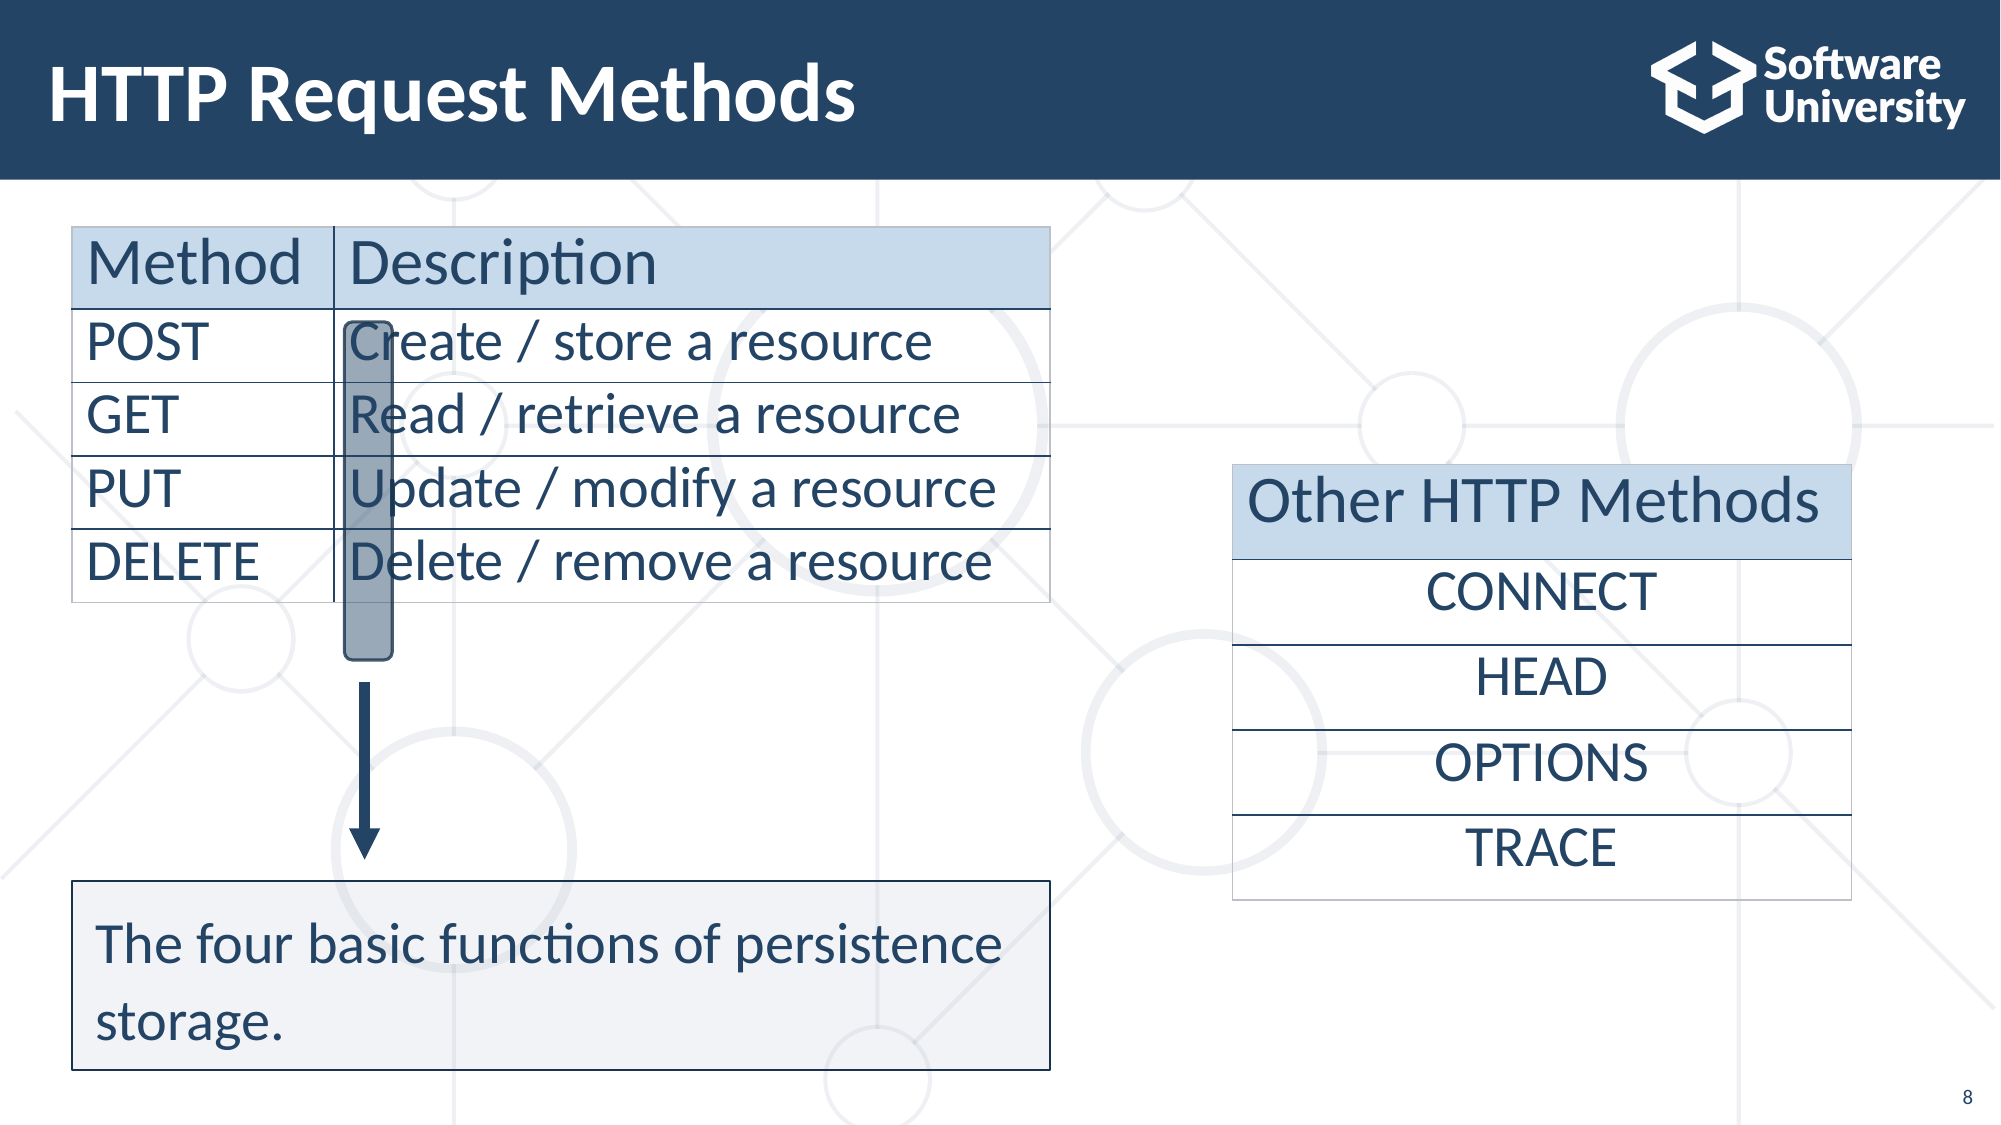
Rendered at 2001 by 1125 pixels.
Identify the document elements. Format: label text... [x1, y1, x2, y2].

table_cell TRACE [1233, 816, 1851, 899]
table_cell CONNECT [1233, 560, 1851, 644]
table_cell PUT [73, 457, 333, 528]
table_header Other HTTP Methods [1233, 465, 1851, 559]
title HTTP Request Methods [31, 16, 1591, 161]
text_box The four basic functions of persistence storage. [71, 880, 1051, 1070]
table_cell DELETE [73, 530, 333, 602]
table_cell GET [73, 383, 333, 455]
table_header Description [335, 228, 1049, 308]
table_cell HEAD [1233, 646, 1851, 729]
table_cell POST [73, 310, 333, 382]
slide_number 8 [1927, 1067, 1989, 1117]
text_box [342, 319, 395, 663]
table_cell Read / retrieve a resource [395, 383, 1049, 455]
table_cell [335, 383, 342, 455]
table_cell OPTIONS [1233, 731, 1851, 814]
table_cell Delete / remove a resource [395, 530, 1049, 602]
table_cell Update / modify a resource [395, 457, 1049, 528]
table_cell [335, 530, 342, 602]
picture [1651, 41, 1966, 134]
table_cell Create / store a resource [335, 310, 1049, 382]
table_header Method [73, 228, 333, 308]
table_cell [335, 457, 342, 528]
